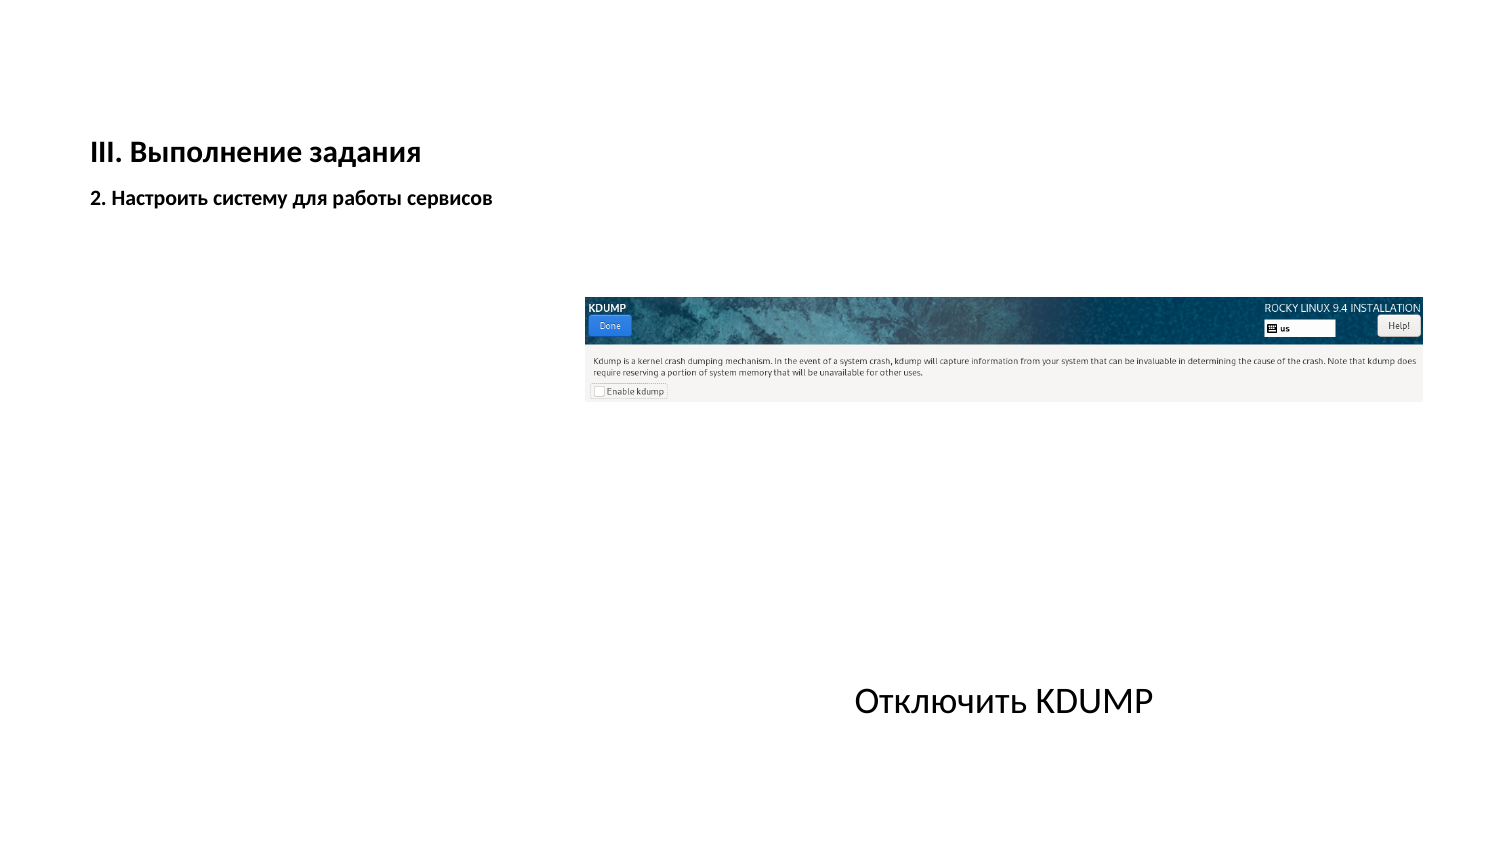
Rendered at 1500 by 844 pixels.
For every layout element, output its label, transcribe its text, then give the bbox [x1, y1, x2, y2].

text_box Отключить KDUMP [585, 668, 1423, 753]
title III. Выполнение задания [75, 33, 569, 176]
picture [1378, 314, 1420, 336]
picture [585, 297, 1424, 403]
picture [1265, 320, 1336, 337]
list 2. Настроить систему для работы сервисов [75, 176, 569, 754]
